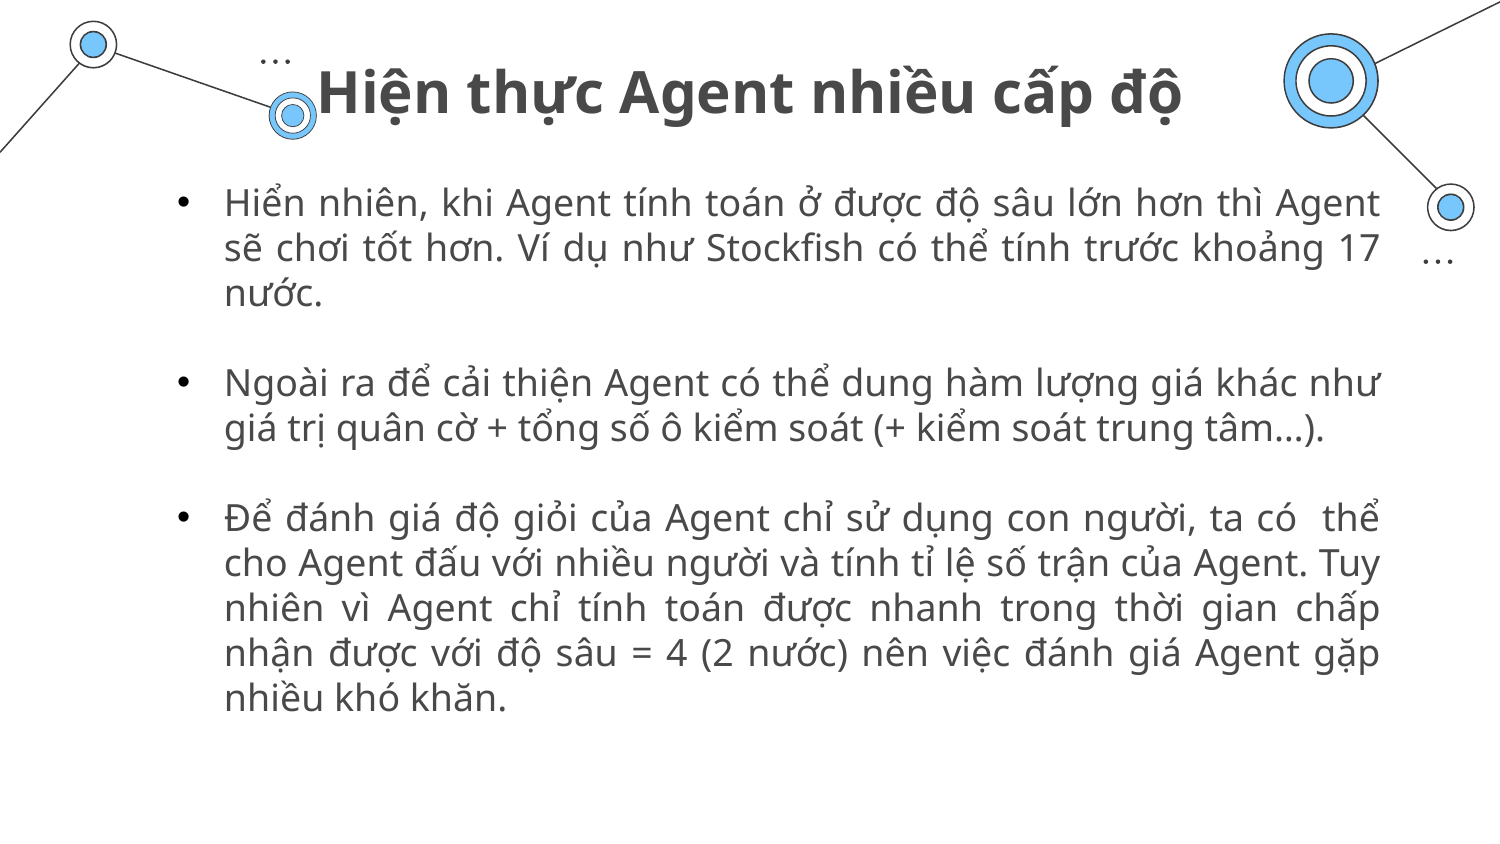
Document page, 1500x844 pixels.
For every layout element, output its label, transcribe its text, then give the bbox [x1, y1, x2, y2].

subtitle Hiển nhiên, khi Agent tính toán ở được độ sâu lớn hơn thì Agent sẽ chơi tốt hơn. Ví dụ như Stockfish có thể tính trước khoảng 17 nước. Ngoài ra để cải thiện Agent có thể dung hàm lượng giá khác như giá trị quân cờ + tổng số ô kiểm soát (+ kiểm soát trung tâm…). Để đánh giá độ giỏi của Agent chỉ sử dụng con người, ta có thể cho Agent đấu với nhiều người và tính tỉ lệ số trận của Agent. Tuy nhiên vì Agent chỉ tính toán được nhanh trong thời gian chấp nhận được với độ sâu = 4 (2 nước) nên việc đánh giá Agent gặp nhiều khó khăn. [162, 163, 1397, 782]
title Hiện thực Agent nhiều cấp độ [207, 40, 1293, 131]
